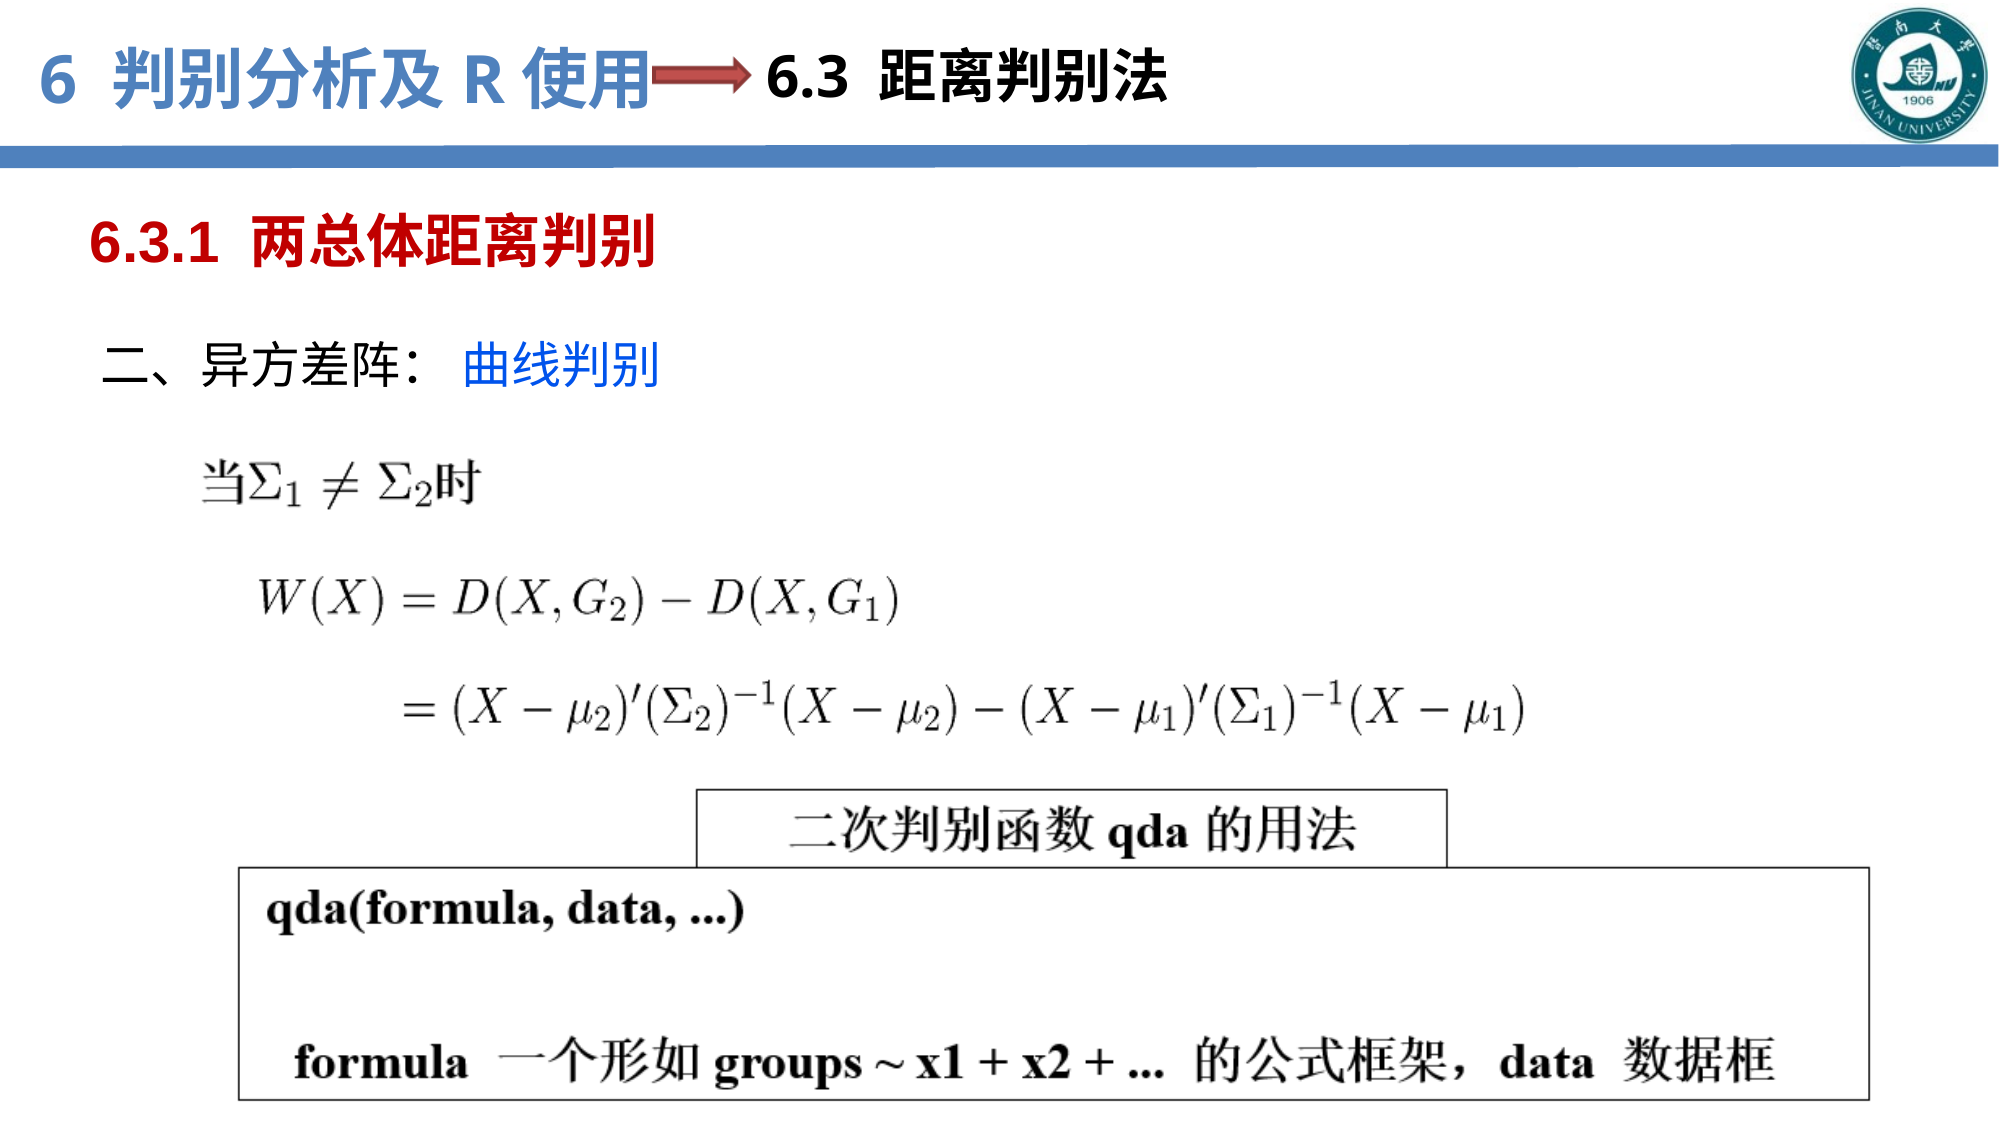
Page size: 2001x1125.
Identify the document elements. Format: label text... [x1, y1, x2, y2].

picture [196, 451, 493, 516]
text_box 曲线判别 [446, 326, 677, 401]
picture [227, 785, 1881, 1107]
text_box 6.3 距离判别法 [751, 31, 1819, 117]
picture [652, 55, 753, 94]
text_box 二、异方差阵： [86, 326, 446, 401]
picture [397, 677, 1532, 743]
text_box 6.3.1 两总体距离判别 [74, 196, 673, 282]
picture [1849, 2, 1988, 144]
text_box 6 判别分析及R使用 [25, 29, 861, 124]
picture [255, 567, 906, 629]
